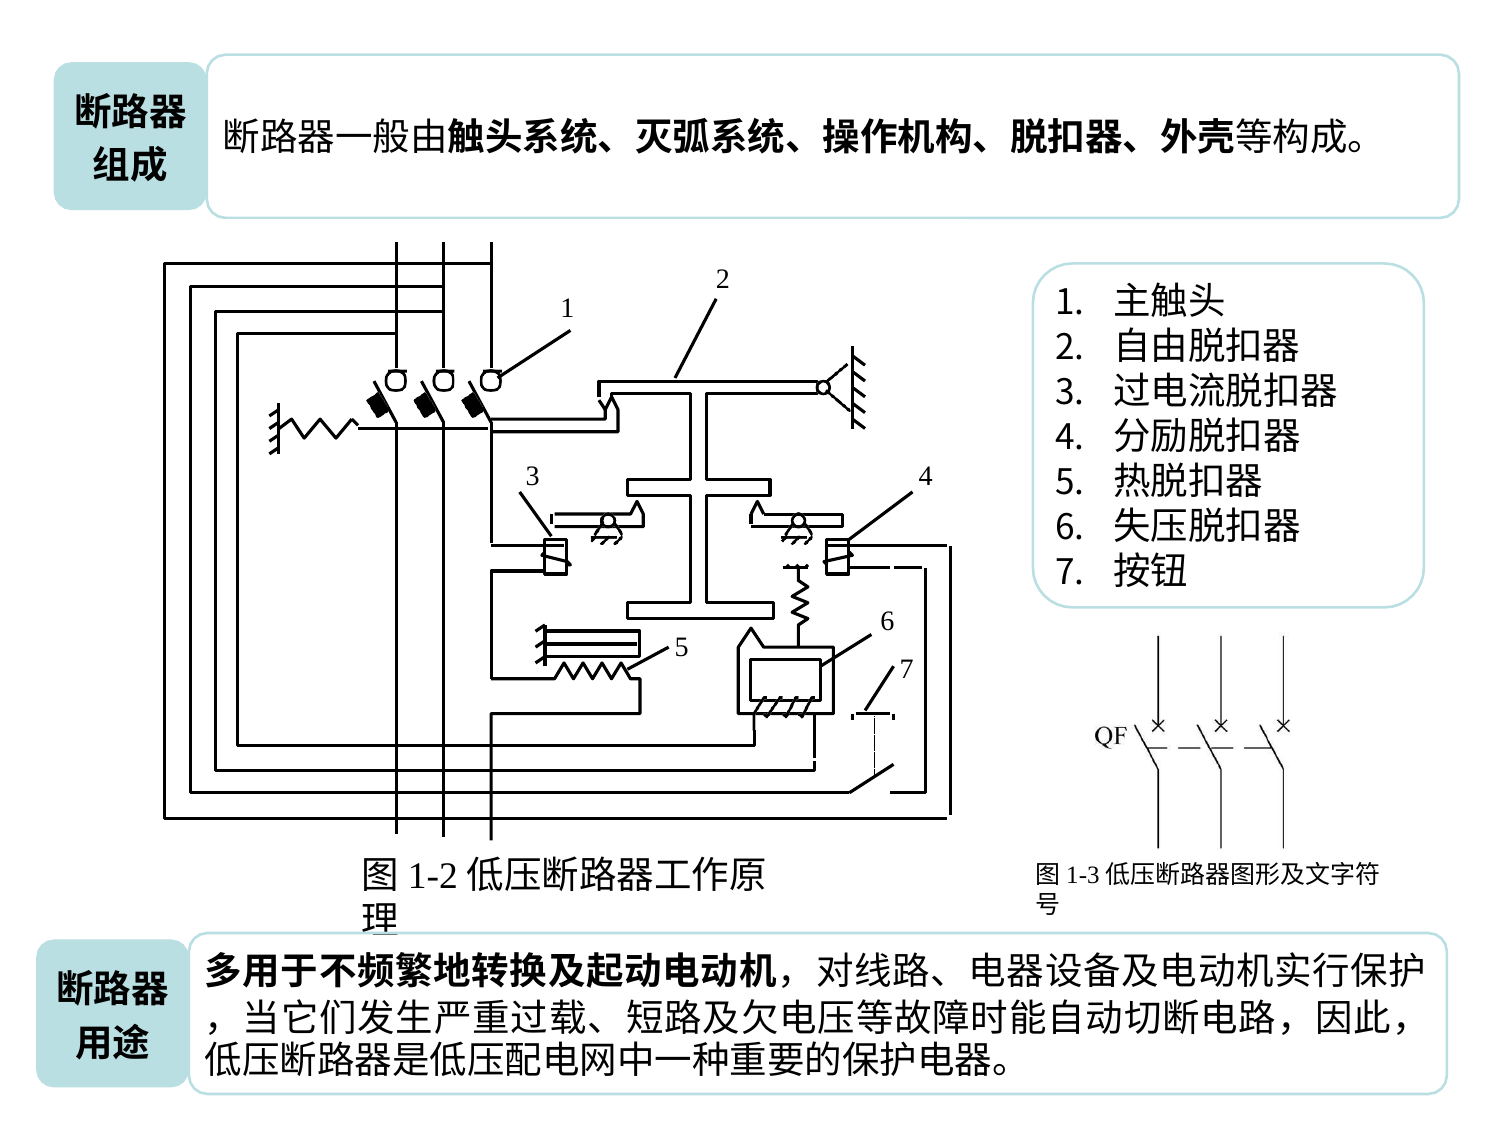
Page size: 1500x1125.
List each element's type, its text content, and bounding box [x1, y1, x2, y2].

text_box 断路器 组成 [71, 76, 189, 187]
text_box [36, 939, 189, 1088]
text_box [751, 501, 764, 515]
text_box [890, 567, 926, 793]
text_box 2 [713, 258, 733, 295]
text_box 5 [672, 625, 692, 662]
text_box 3 [523, 454, 543, 491]
text_box [781, 512, 813, 545]
text_box [1032, 263, 1424, 608]
text_box [53, 62, 207, 211]
text_box 图1-3低压断路器图形及文字符号 [1033, 856, 1396, 919]
text_box [815, 363, 851, 412]
text_box [826, 539, 849, 560]
text_box [608, 397, 618, 416]
text_box [823, 552, 853, 565]
text_box [136, 219, 967, 852]
text_box 1 [558, 286, 577, 323]
text_box 4 [916, 454, 935, 491]
text_box [792, 567, 808, 636]
text_box 图1-2低压断路器工作原理 [359, 848, 789, 933]
text_box 主触头 自由脱扣器 过电流脱扣器 分励脱扣器 热脱扣器 失压脱扣器 按钮 [1052, 275, 1341, 593]
text_box [598, 381, 776, 397]
text_box 断路器 用途 [54, 953, 171, 1064]
text_box [751, 514, 781, 527]
text_box [164, 263, 948, 819]
text_box [826, 557, 849, 575]
text_box 多用于不频繁地转换及起动电动机，对线路、电器设备及电动机实行保护 ，当它们发生严重过载、短路及欠电压等故障时能自动切断电路，因此， 低压断路器是低压配电网中一种重要的保护电器。 [202, 945, 1434, 1082]
text_box [823, 659, 834, 679]
text_box [1094, 632, 1291, 850]
text_box 6 [878, 600, 897, 637]
text_box 7 [897, 647, 916, 684]
text_box [813, 514, 843, 527]
text_box [188, 933, 1447, 1094]
text_box [206, 54, 1459, 218]
text_box [808, 647, 834, 664]
title 断路器一般由触头系统、灭弧系统、操作机构、脱扣器、外壳等构成。 [220, 111, 1393, 301]
text_box [611, 381, 815, 524]
